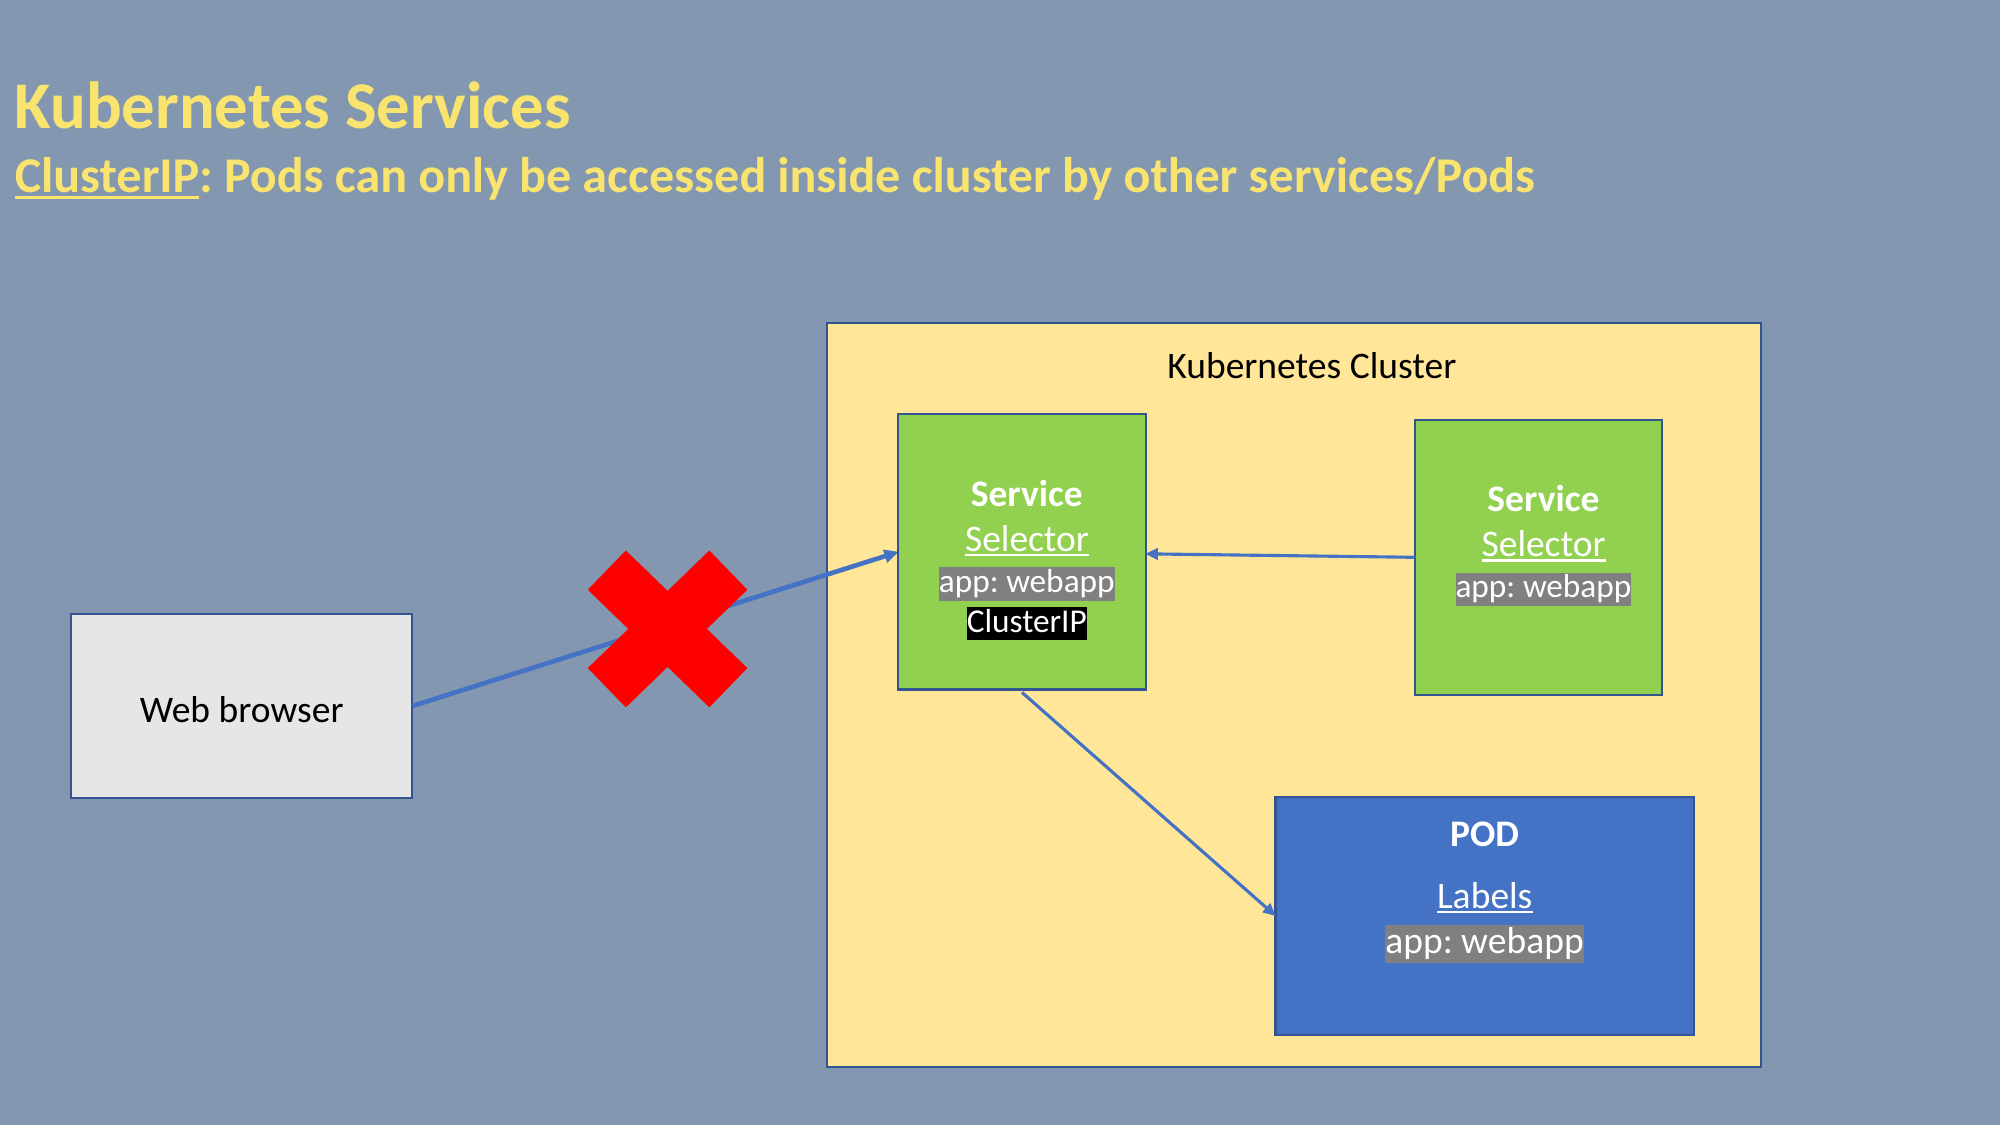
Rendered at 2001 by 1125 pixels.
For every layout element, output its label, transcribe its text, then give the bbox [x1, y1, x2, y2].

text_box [1021, 692, 1276, 916]
text_box Web browser [124, 677, 360, 738]
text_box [412, 551, 899, 706]
text_box Kubernetes Cluster [1119, 334, 1505, 394]
text_box Kubernetes Services ClusterIP: Pods can only be accessed inside cluster by other services/Pods [0, 54, 1944, 280]
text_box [1145, 554, 1416, 558]
text_box [826, 322, 1762, 1068]
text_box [898, 414, 1146, 690]
text_box [70, 613, 413, 799]
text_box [1275, 796, 1694, 1035]
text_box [1414, 419, 1663, 695]
